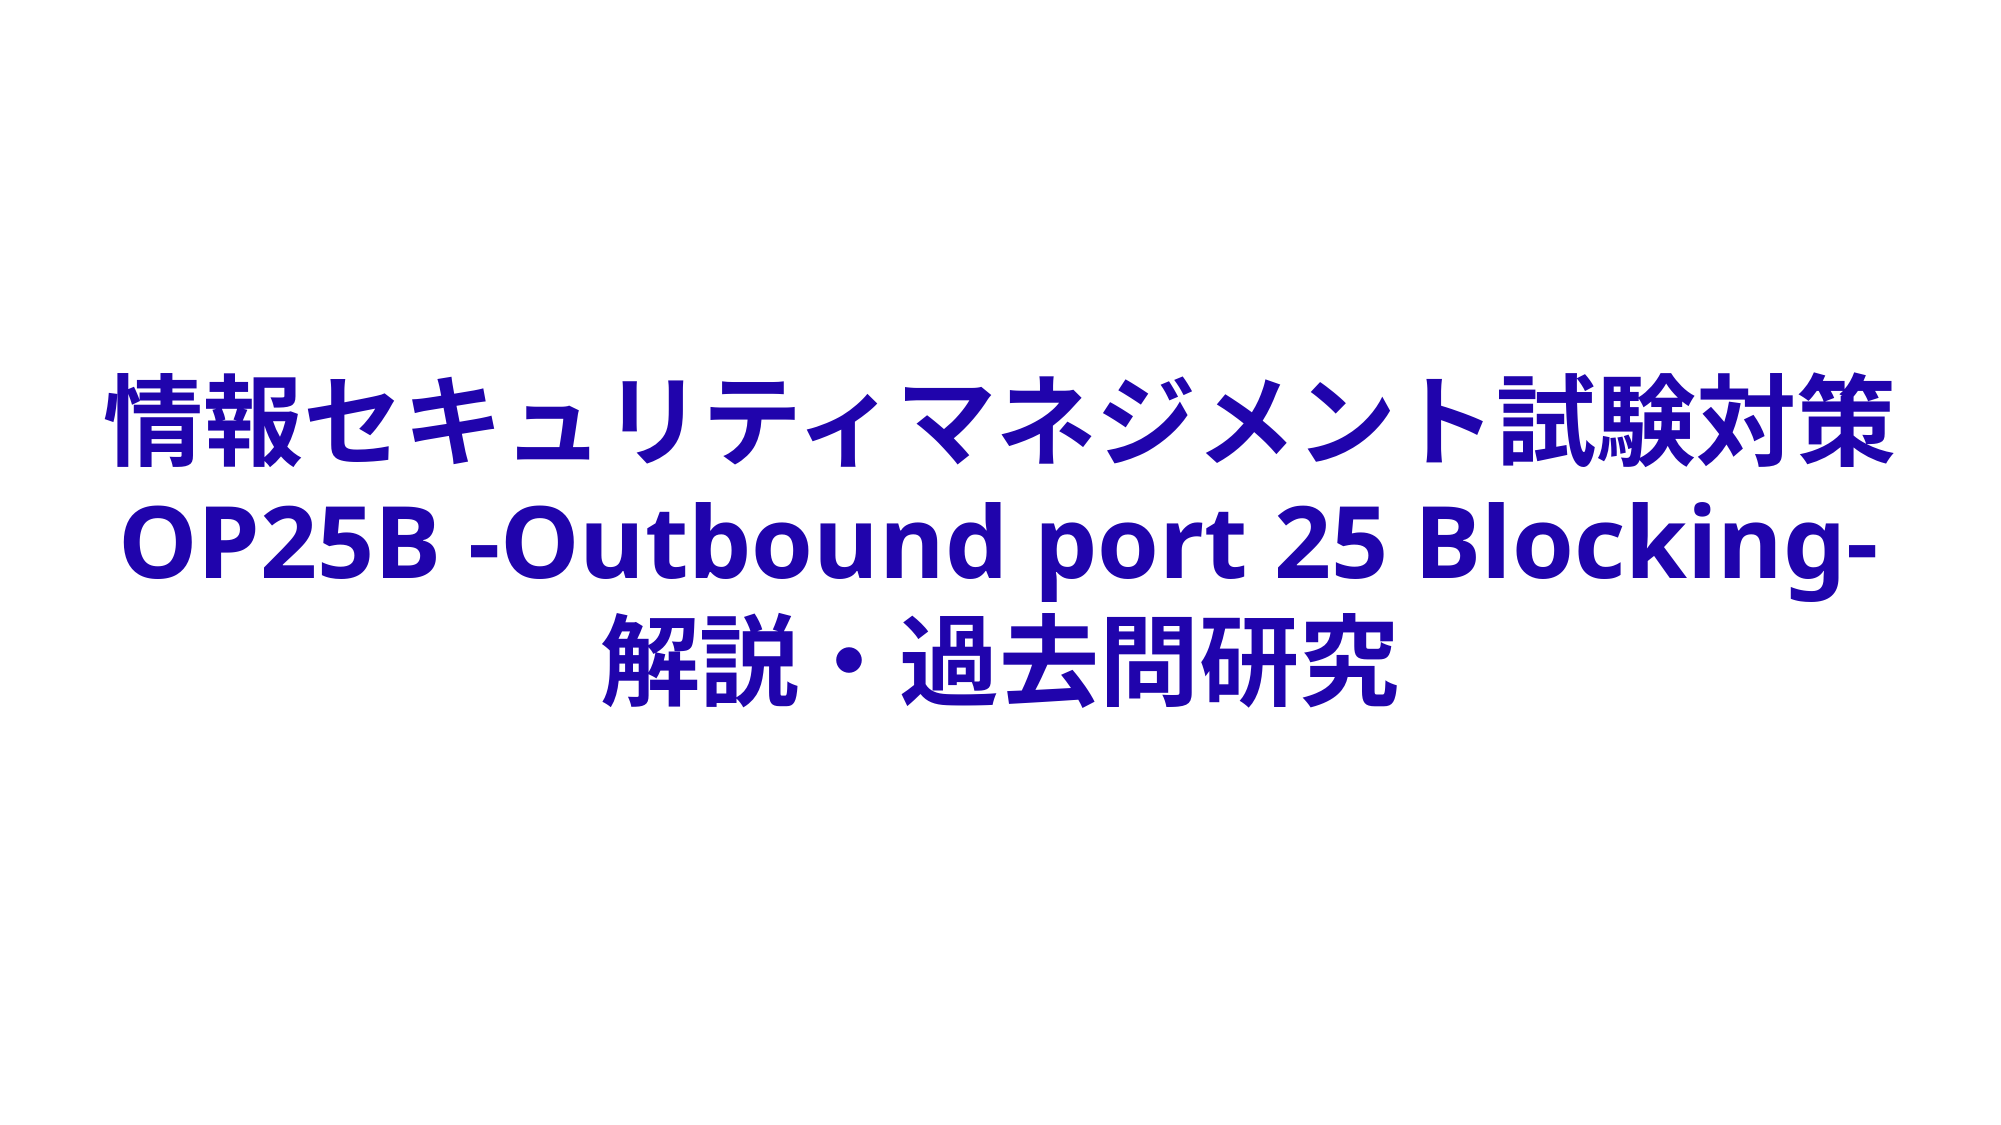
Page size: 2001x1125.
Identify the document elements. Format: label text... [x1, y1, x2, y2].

text_box 情報セキュリティマネジメント試験対策 OP25B -Outbound port 25 Blocking- 解説・過去問研究 [0, 350, 2000, 726]
